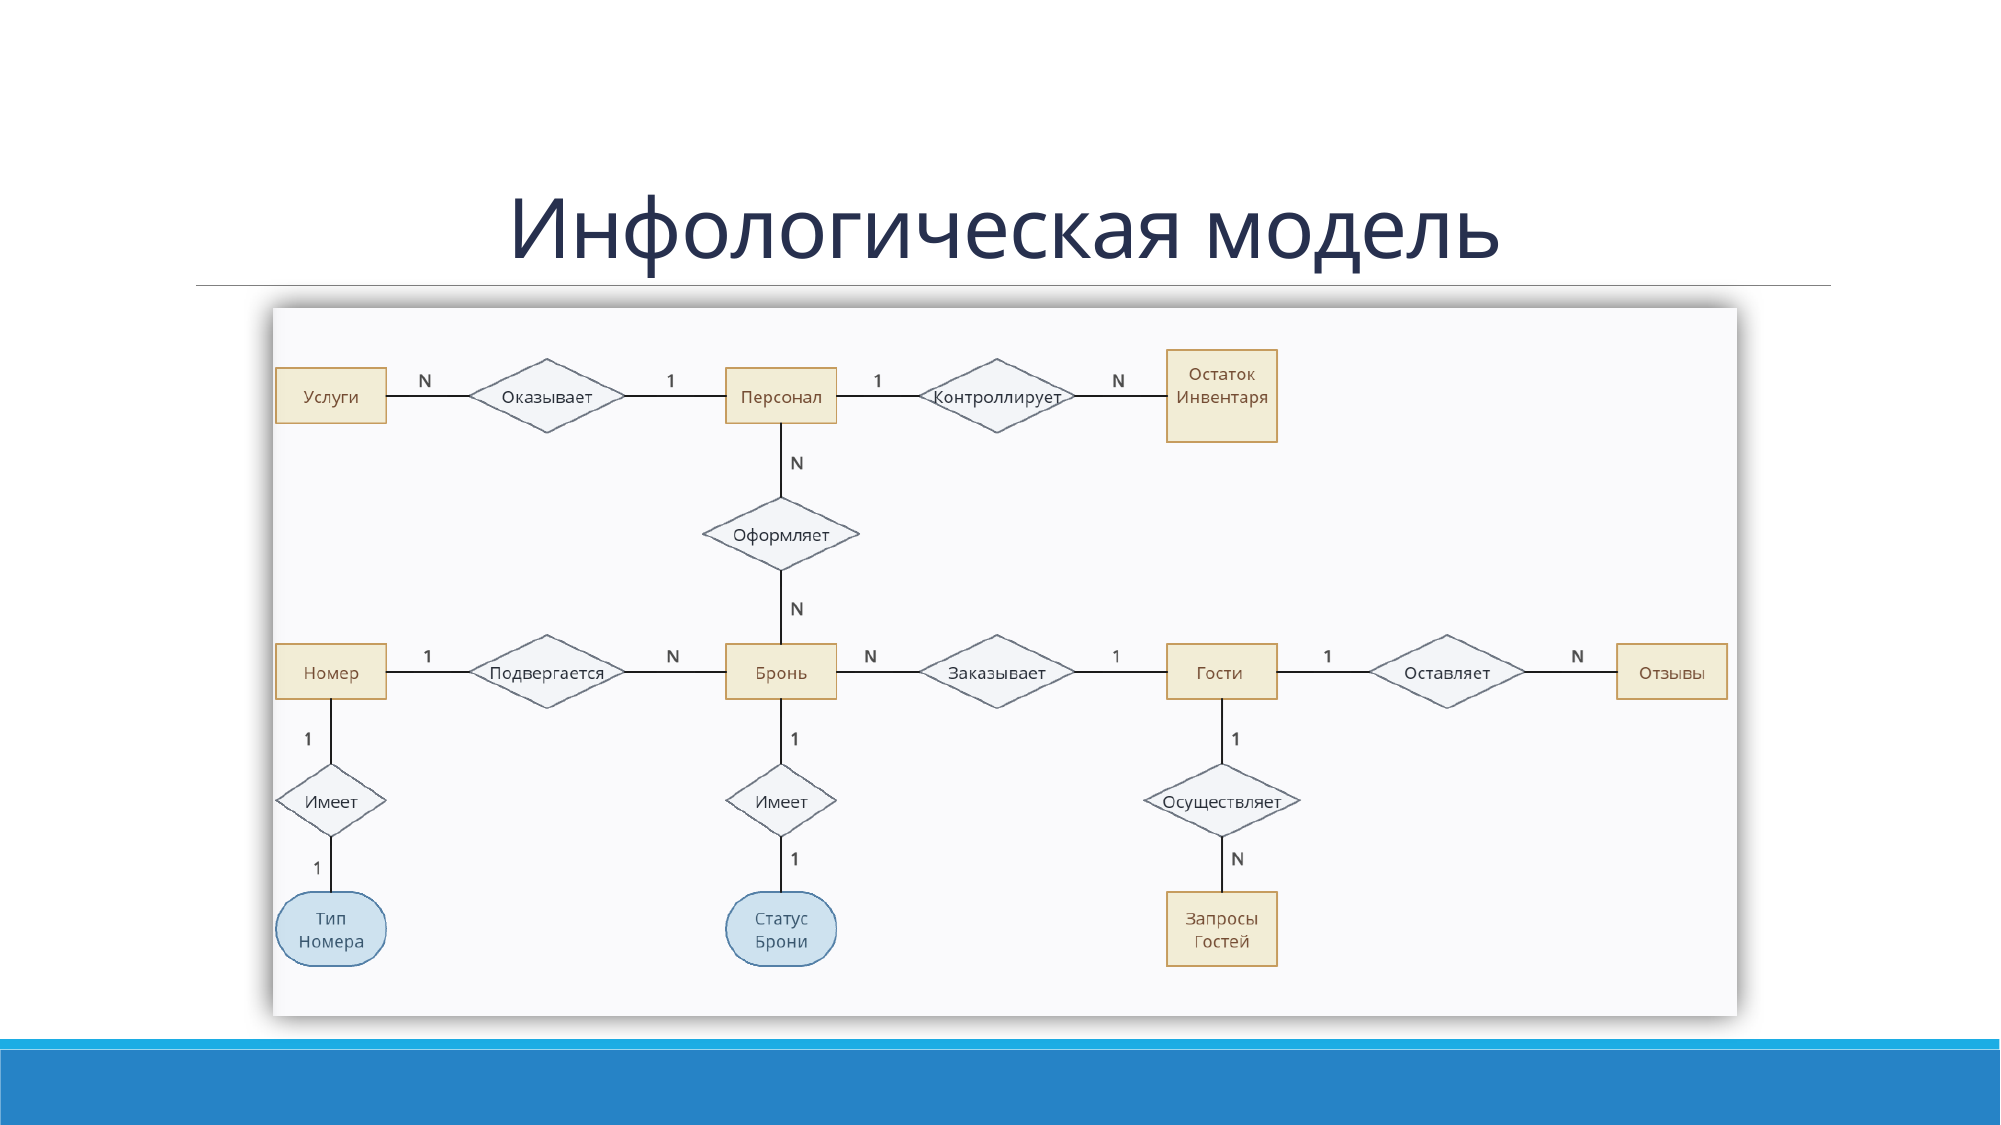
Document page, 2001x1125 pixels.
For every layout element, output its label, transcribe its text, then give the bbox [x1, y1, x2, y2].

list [272, 308, 1738, 1016]
title Инфологическая модель [180, 175, 1830, 283]
